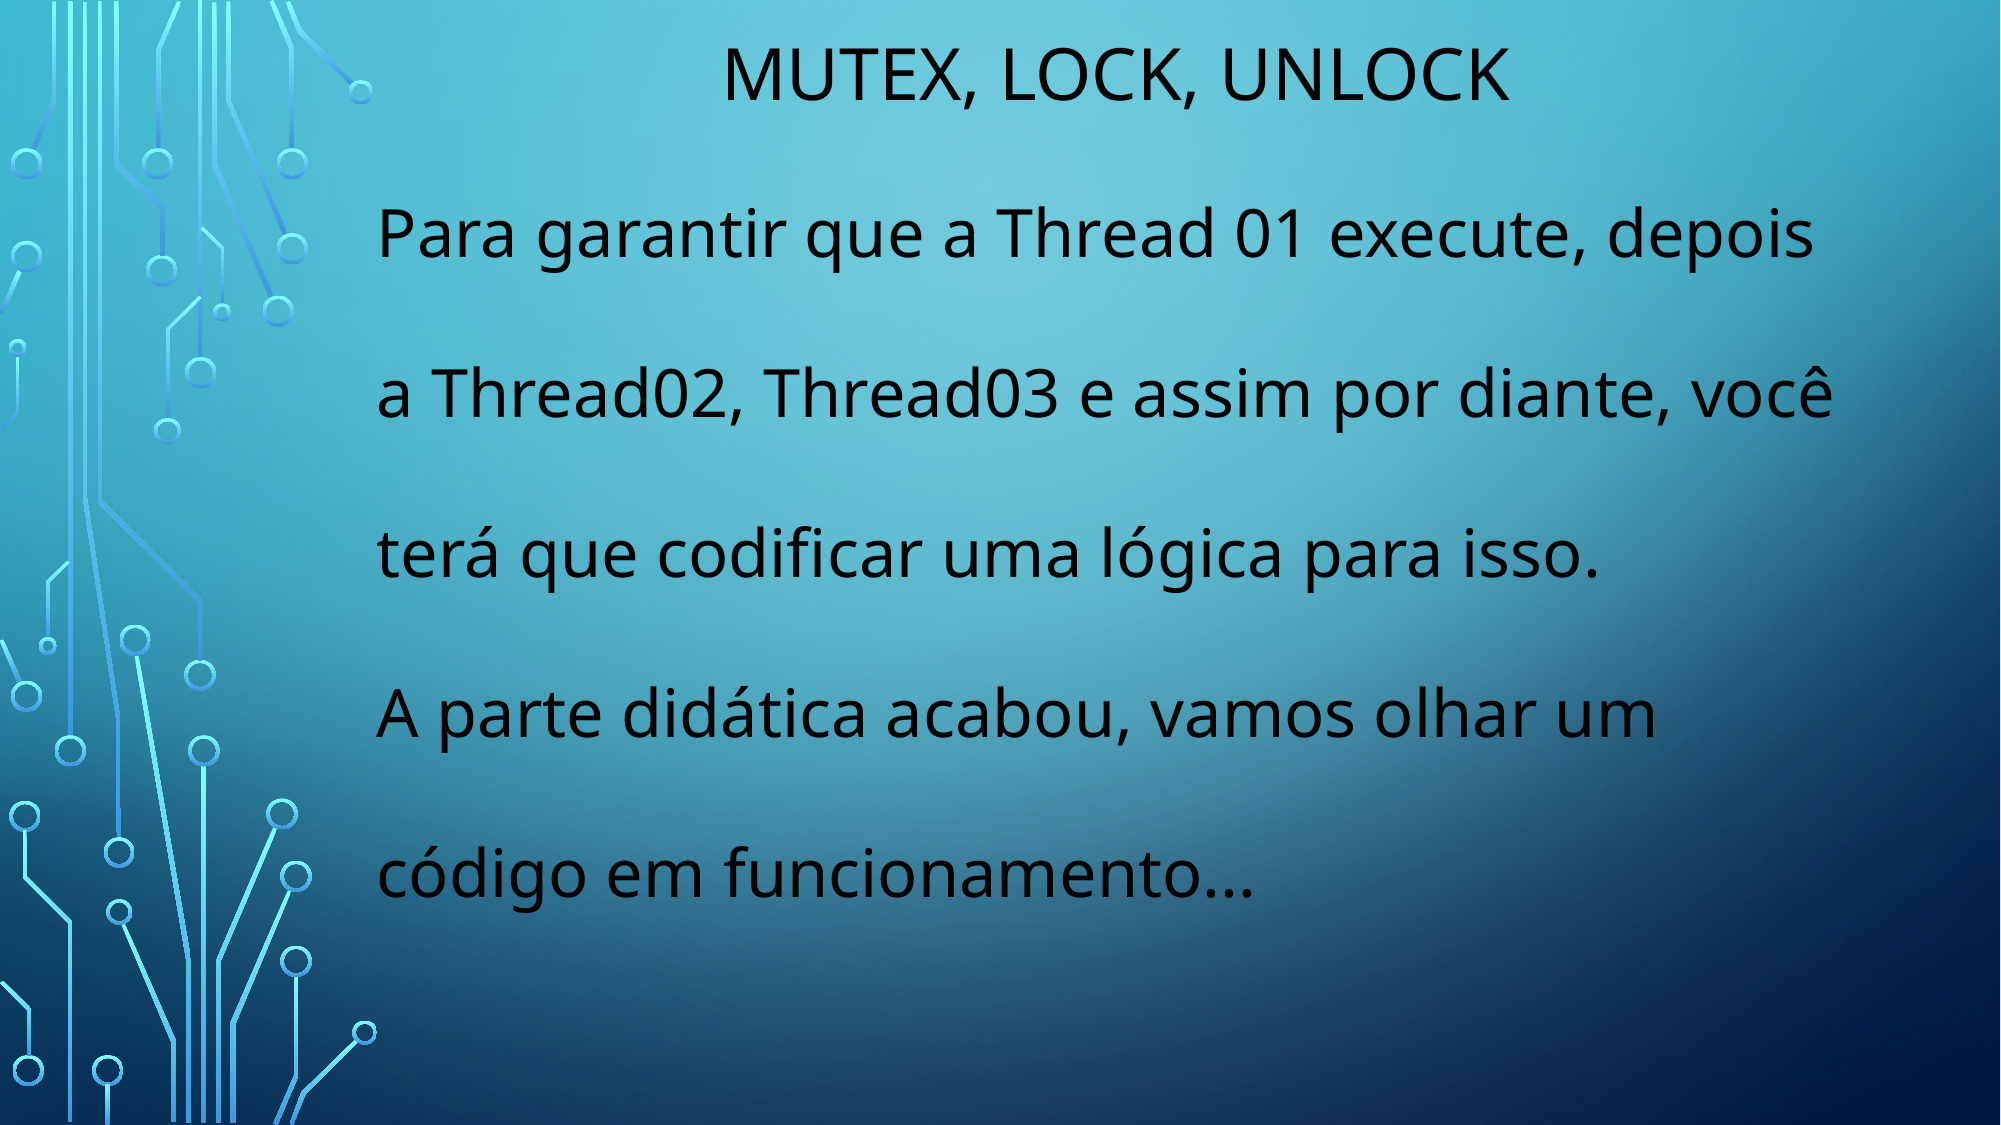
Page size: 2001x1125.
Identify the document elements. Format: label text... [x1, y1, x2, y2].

text_box Para garantir que a Thread 01 execute, depois a Thread02, Thread03 e assim por diante, você terá que codificar uma lógica para isso. A parte didática acabou, vamos olhar um código em funcionamento... [362, 183, 1950, 963]
title MUTEX, LOCK, UNLOCK [706, 28, 1531, 124]
